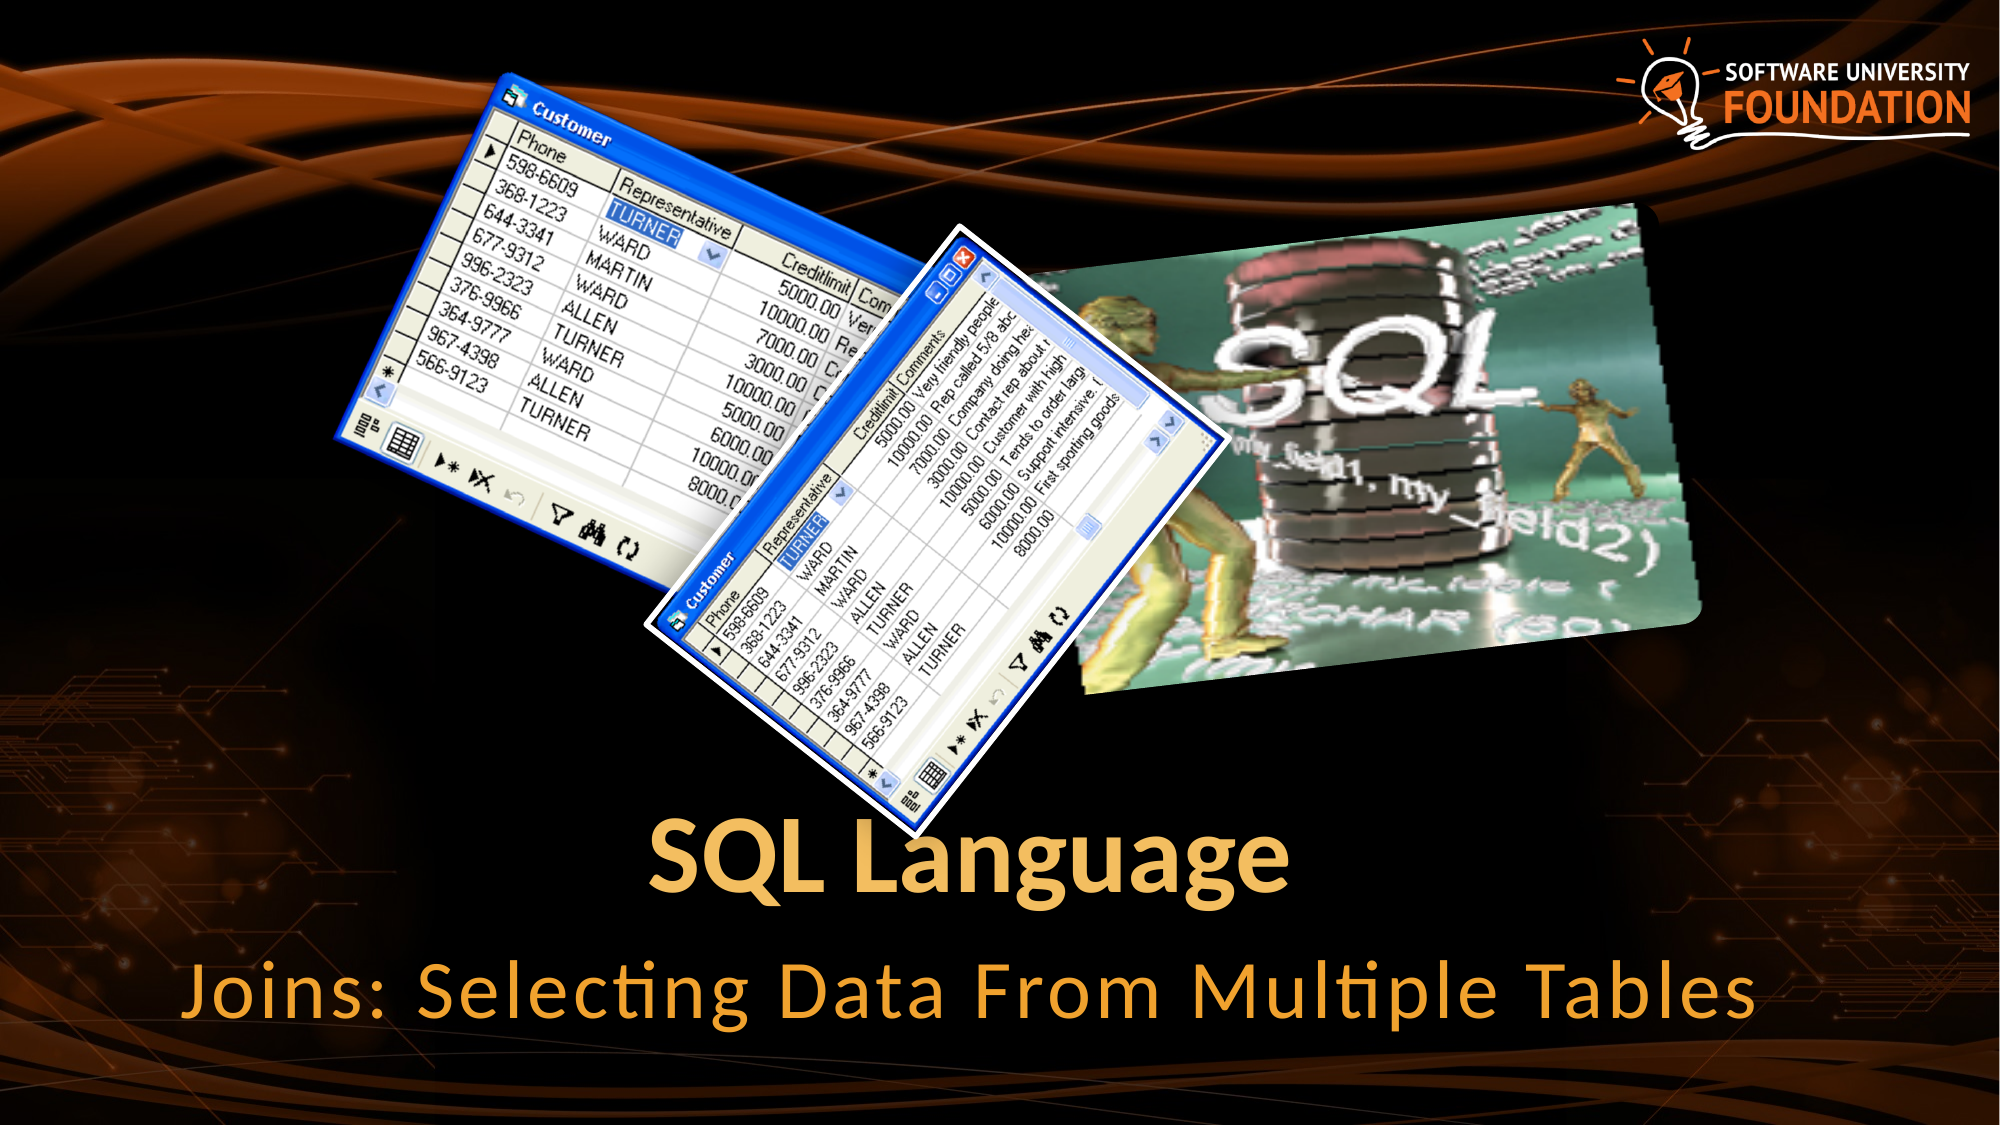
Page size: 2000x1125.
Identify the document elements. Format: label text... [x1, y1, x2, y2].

picture [0, 0, 2000, 1125]
title SQL Language [237, 788, 1704, 923]
list Joins: Selecting Data From Multiple Tables [91, 924, 1850, 1038]
